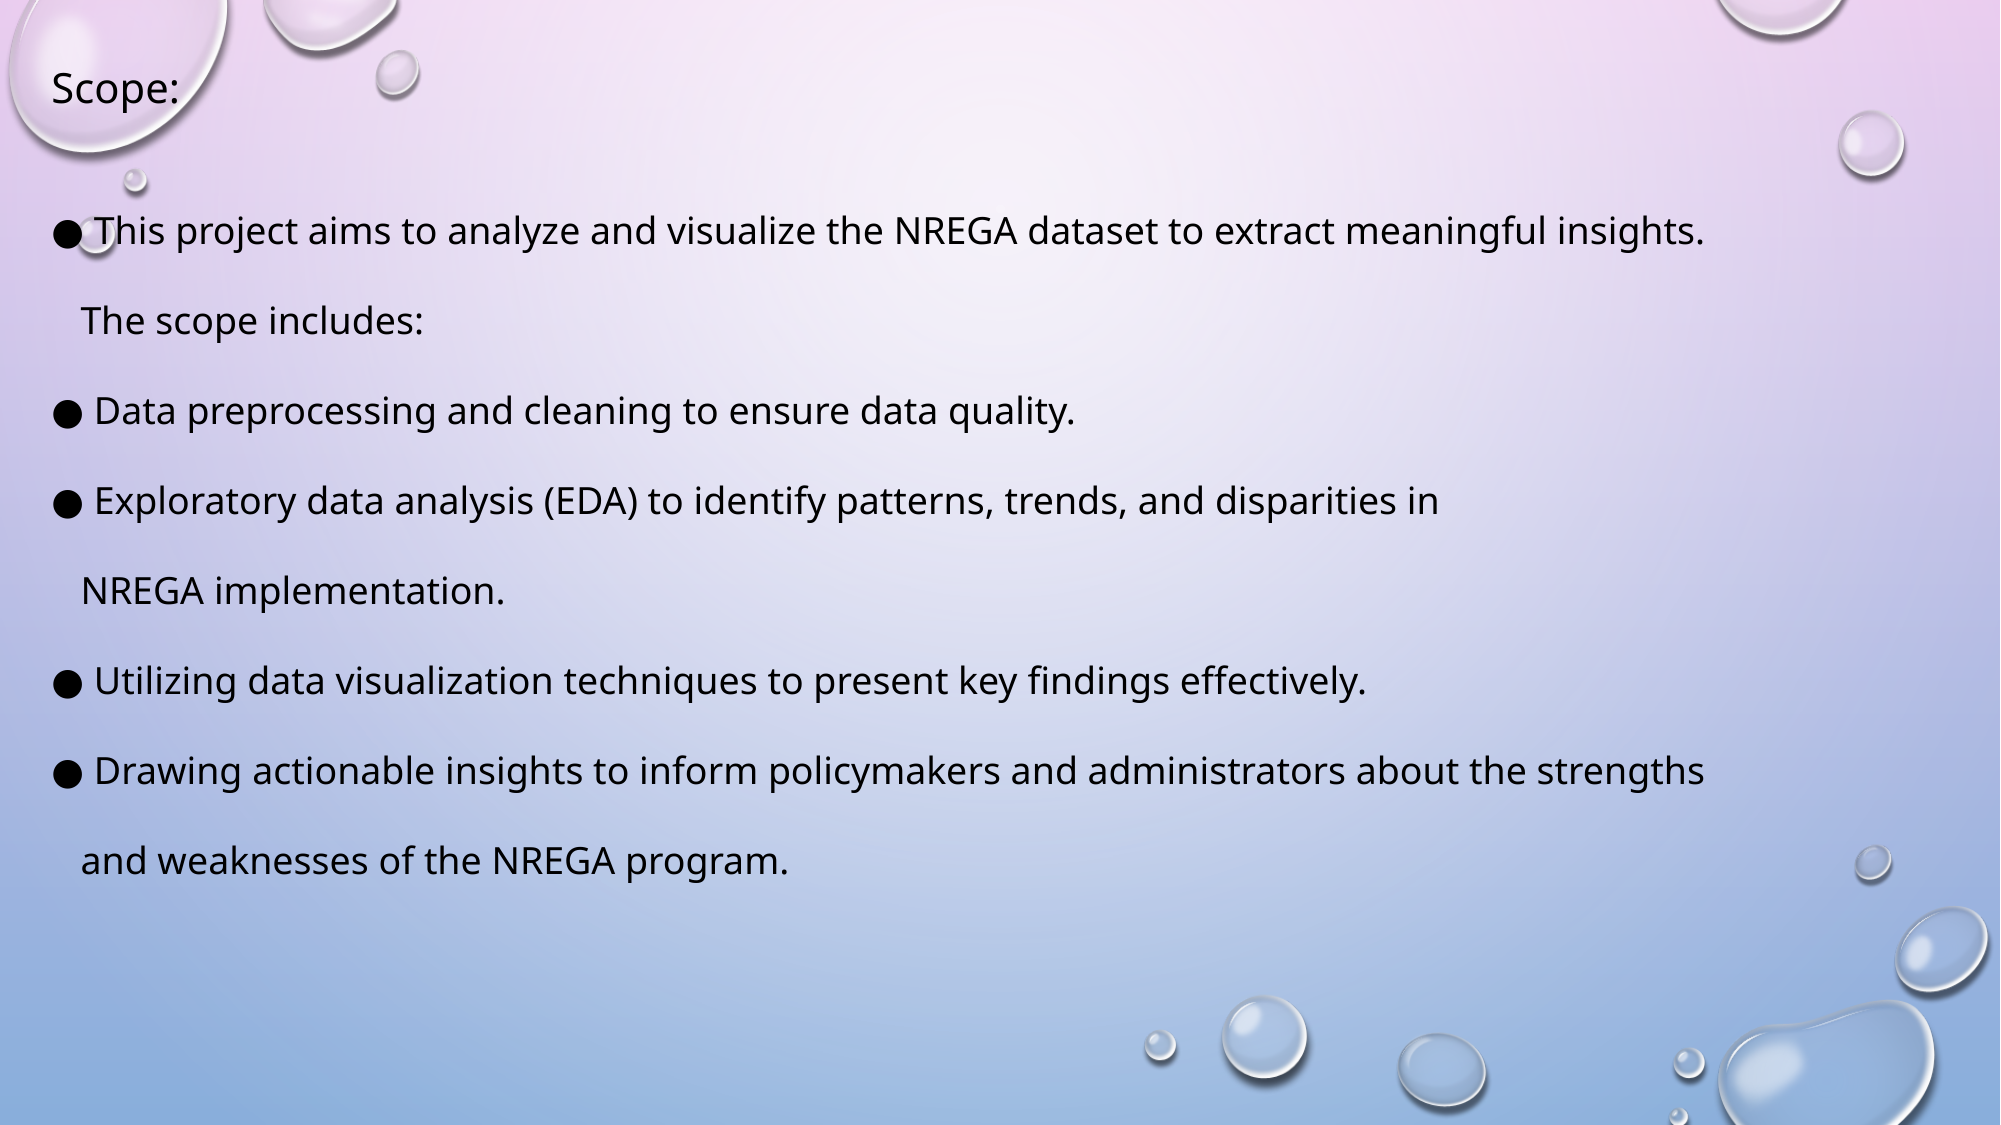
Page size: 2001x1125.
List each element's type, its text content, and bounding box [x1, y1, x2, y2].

text_box Scope: ● This project aims to analyze and visualize the NREGA dataset to extract meaningful insights. The scope includes: ● Data preprocessing and cleaning to ensure data quality. ● Exploratory data analysis (EDA) to identify patterns, trends, and disparities in NREGA implementation. ● Utilizing data visualization techniques to present key findings effectively. ● Drawing actionable insights to inform policymakers and administrators about the strengths and weaknesses of the NREGA program. [36, 54, 1900, 890]
picture [0, 0, 2000, 1125]
